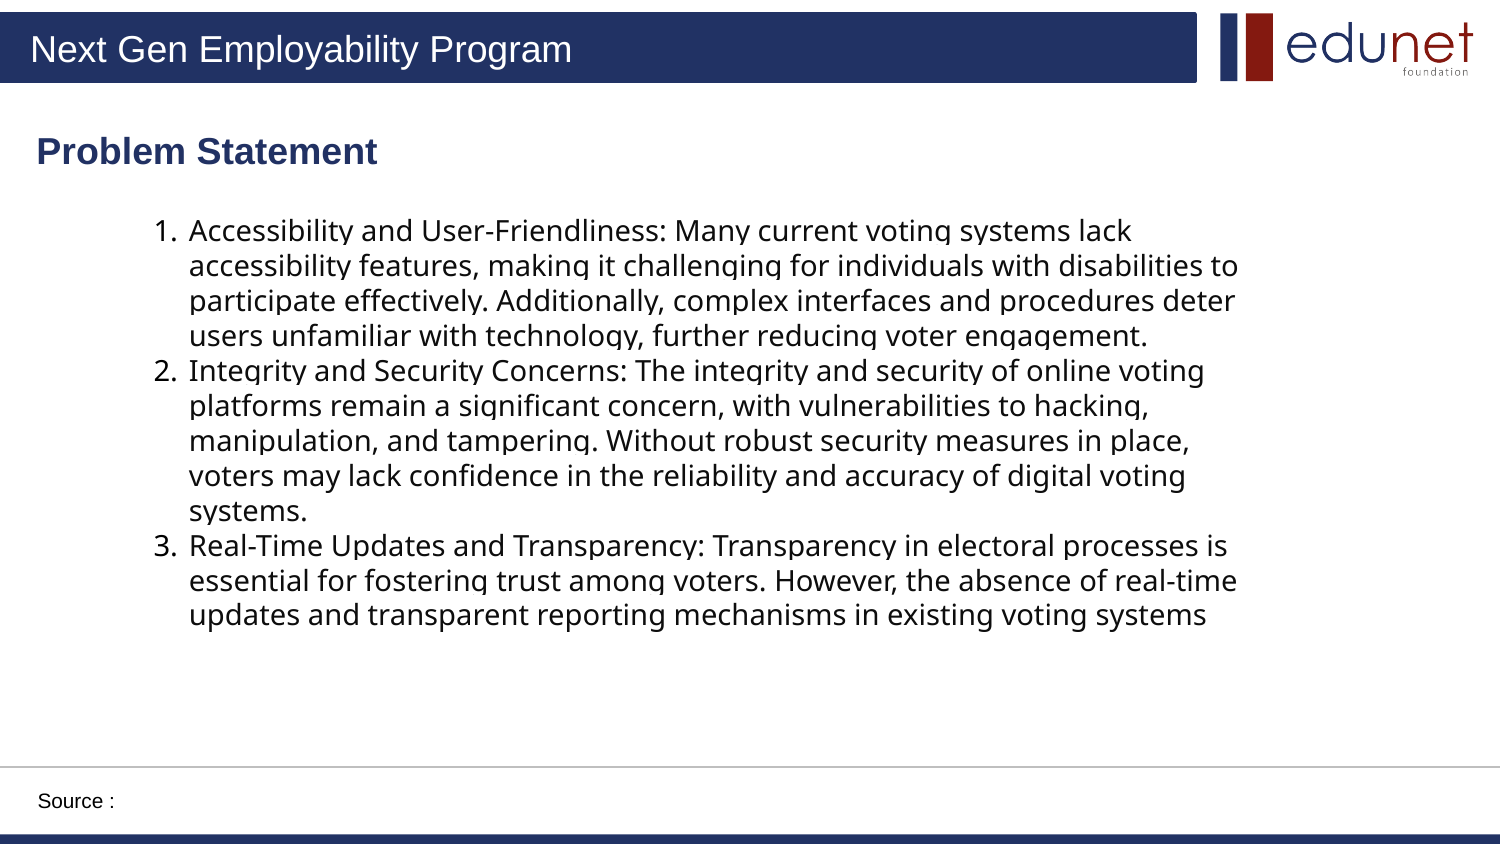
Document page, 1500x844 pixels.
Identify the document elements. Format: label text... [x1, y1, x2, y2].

title Problem Statement [21, 111, 443, 199]
picture [1279, 14, 1482, 83]
text_box Source : [22, 776, 139, 826]
text_box Accessibility and User-Friendliness: Many current voting systems lack accessibility features, making it challenging for individuals with disabilities to participate effectively. Additionally, complex interfaces and procedures deter users unfamiliar with technology, further reducing voter engagement. Integrity and Security Concerns: The integrity and security of online voting platforms remain a significant concern, with vulnerabilities to hacking, manipulation, and tampering. Without robust security measures in place, voters may lack confidence in the reliability and accuracy of digital voting systems. Real-Time Updates and Transparency: Transparency in electoral processes is essential for fostering trust among voters. However, the absence of real-time updates and transparent reporting mechanisms in existing voting systems [138, 204, 1259, 640]
